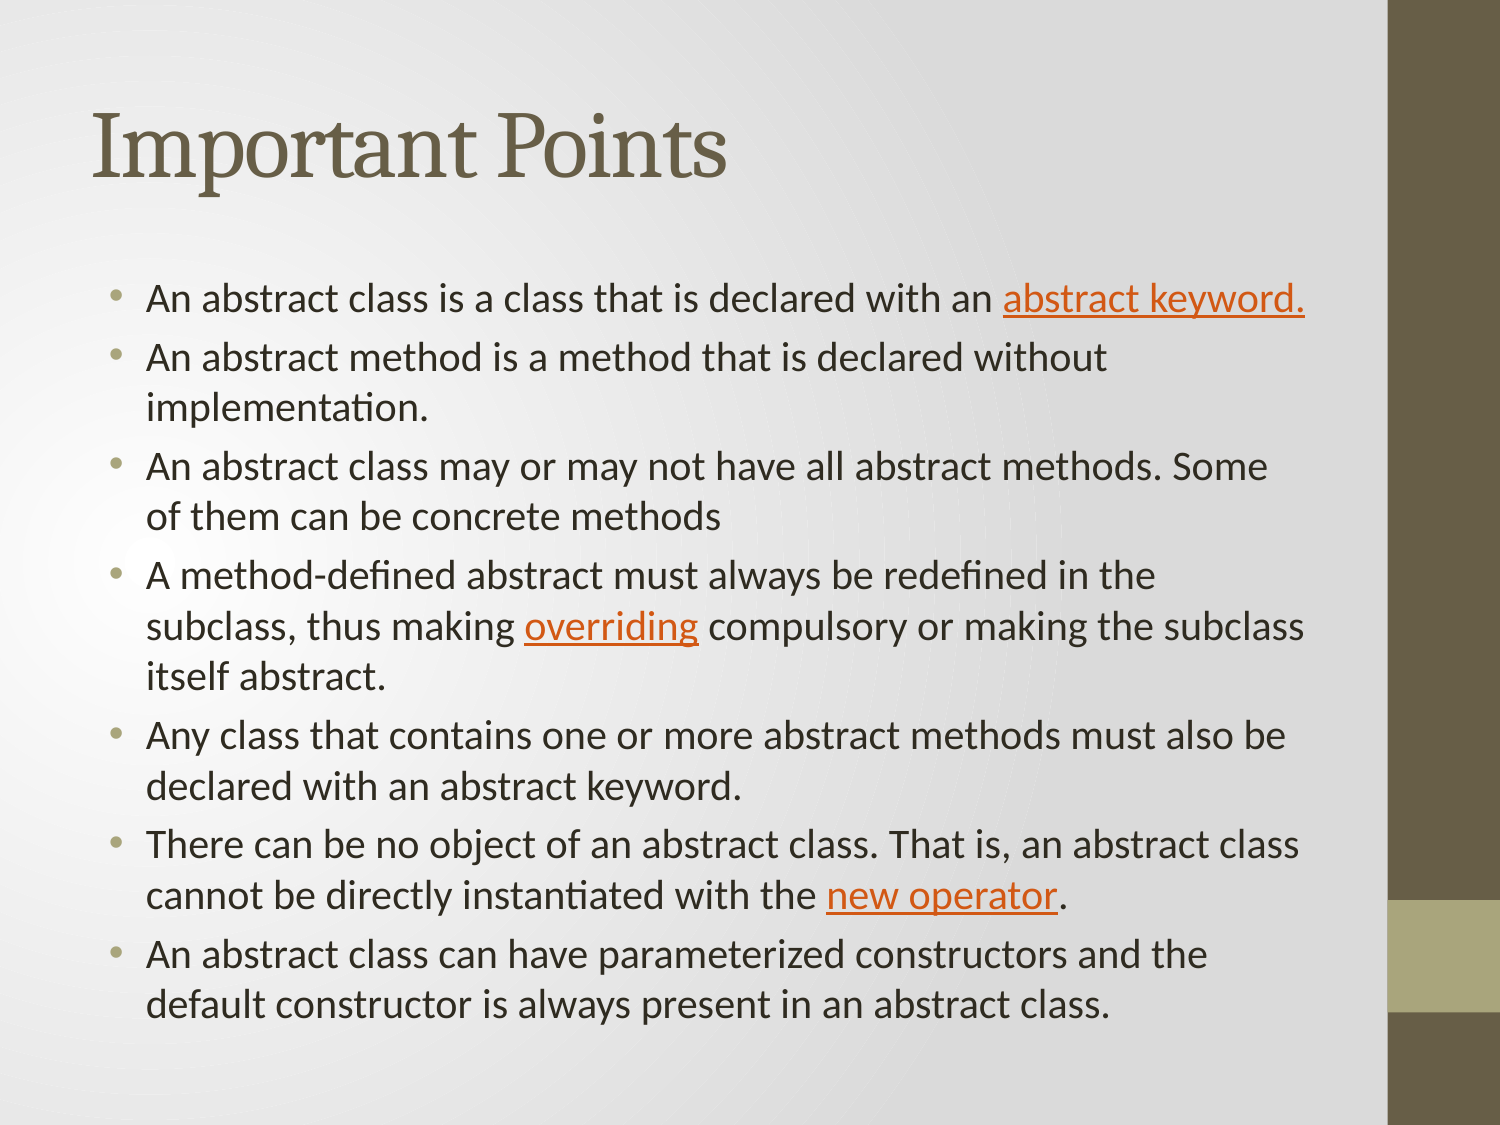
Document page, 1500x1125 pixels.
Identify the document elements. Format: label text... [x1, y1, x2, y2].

list An abstract class is a class that is declared with an abstract keyword. An abstract method is a method that is declared without implementation. An abstract class may or may not have all abstract methods. Some of them can be concrete methods A method-defined abstract must always be redefined in the subclass, thus making overriding compulsory or making the subclass itself abstract. Any class that contains one or more abstract methods must also be declared with an abstract keyword. There can be no object of an abstract class. That is, an abstract class cannot be directly instantiated with the new operator. An abstract class can have parameterized constructors and the default constructor is always present in an abstract class. [75, 262, 1325, 1050]
title Important Points [75, 45, 1325, 233]
